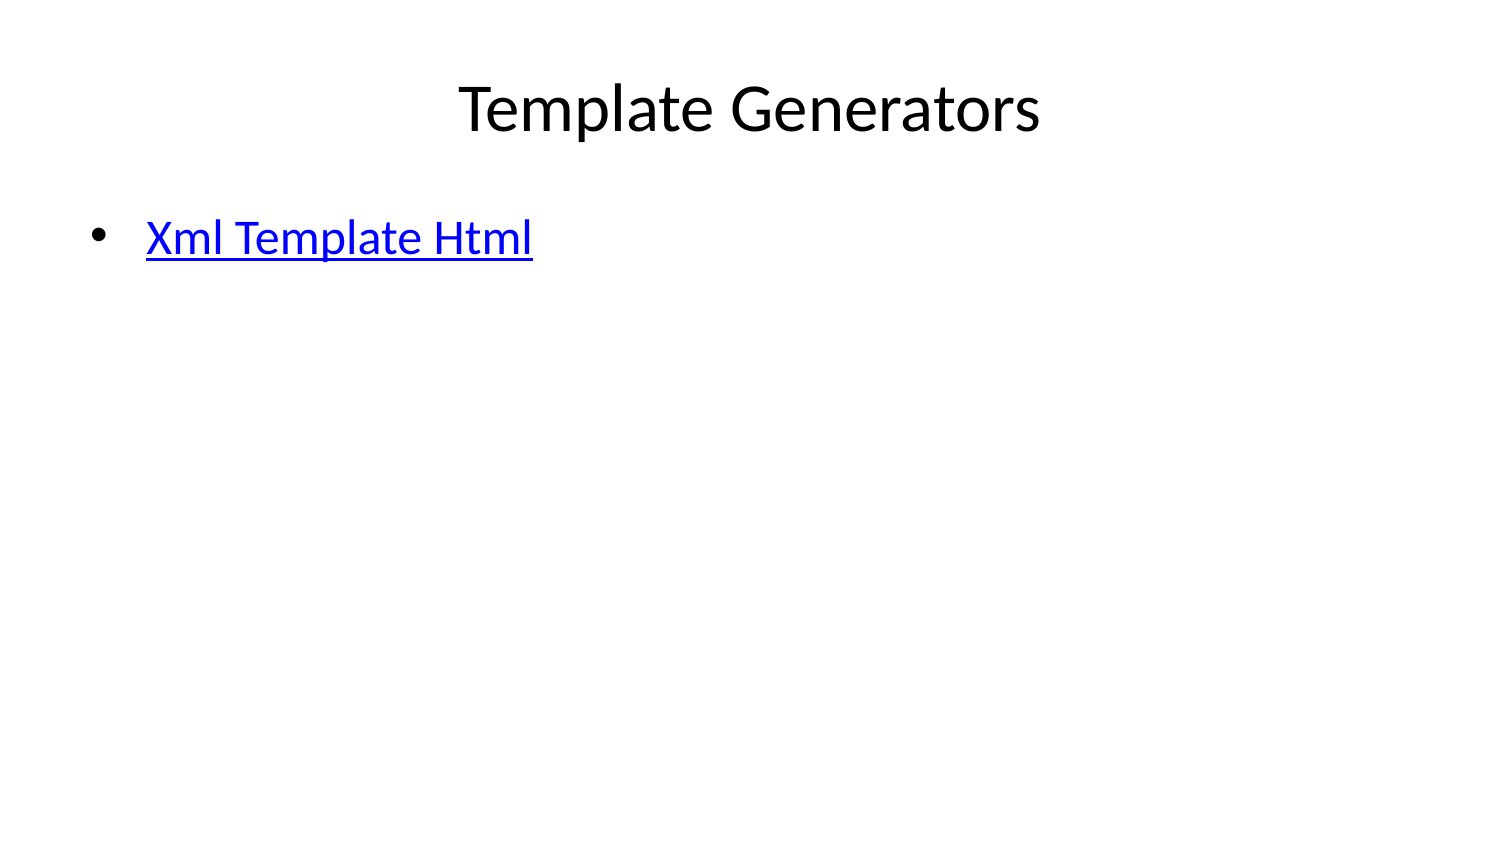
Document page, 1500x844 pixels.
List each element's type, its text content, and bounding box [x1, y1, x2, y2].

title Template Generators [75, 33, 1425, 175]
list Xml Template Html [75, 196, 1425, 754]
